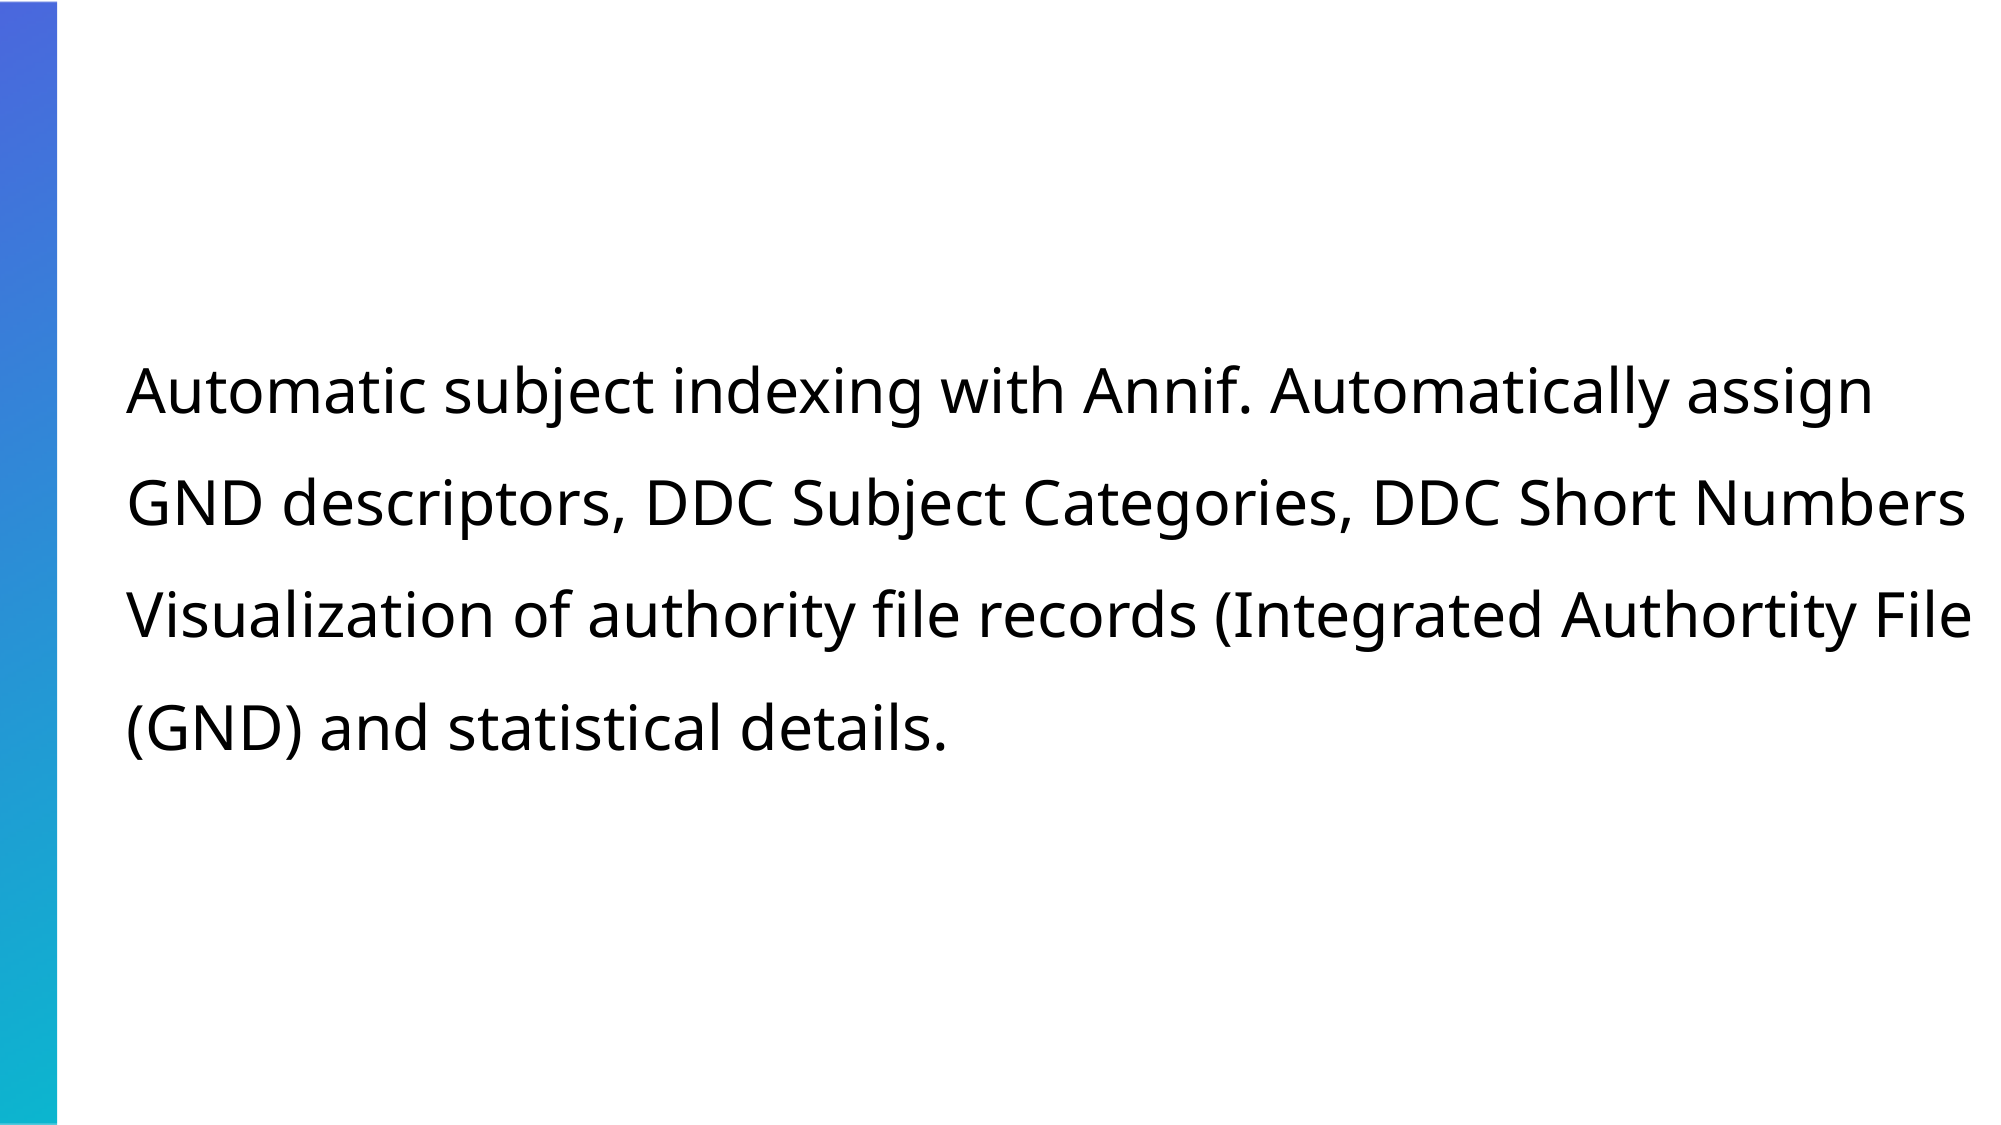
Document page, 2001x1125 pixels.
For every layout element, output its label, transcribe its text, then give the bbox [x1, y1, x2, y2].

picture [0, 0, 58, 1125]
text_box Automatic subject indexing with Annif. Automatically assign GND descriptors, DDC Subject Categories, DDC Short Numbers Visualization of authority file records (Integrated Authortity File (GND) and statistical details. [126, 313, 1977, 812]
